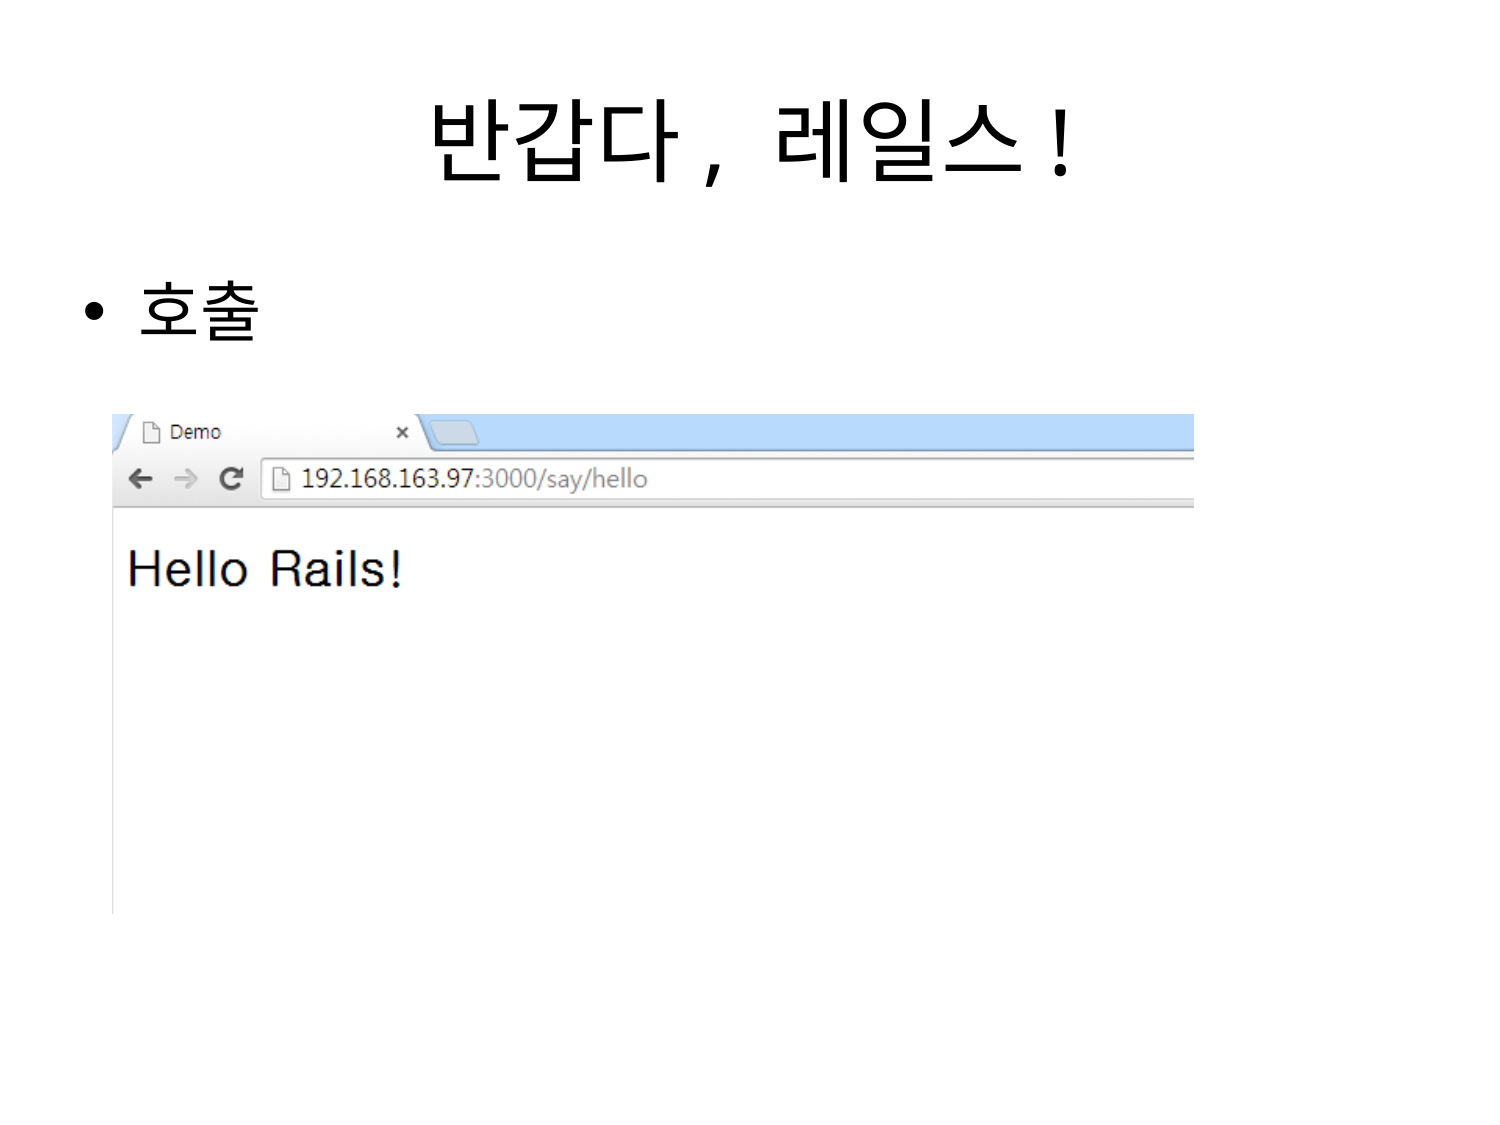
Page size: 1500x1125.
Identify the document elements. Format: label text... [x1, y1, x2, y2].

picture [111, 414, 1194, 914]
list 호출 [74, 261, 1426, 1006]
title 반갑다, 레일스! [74, 44, 1426, 234]
